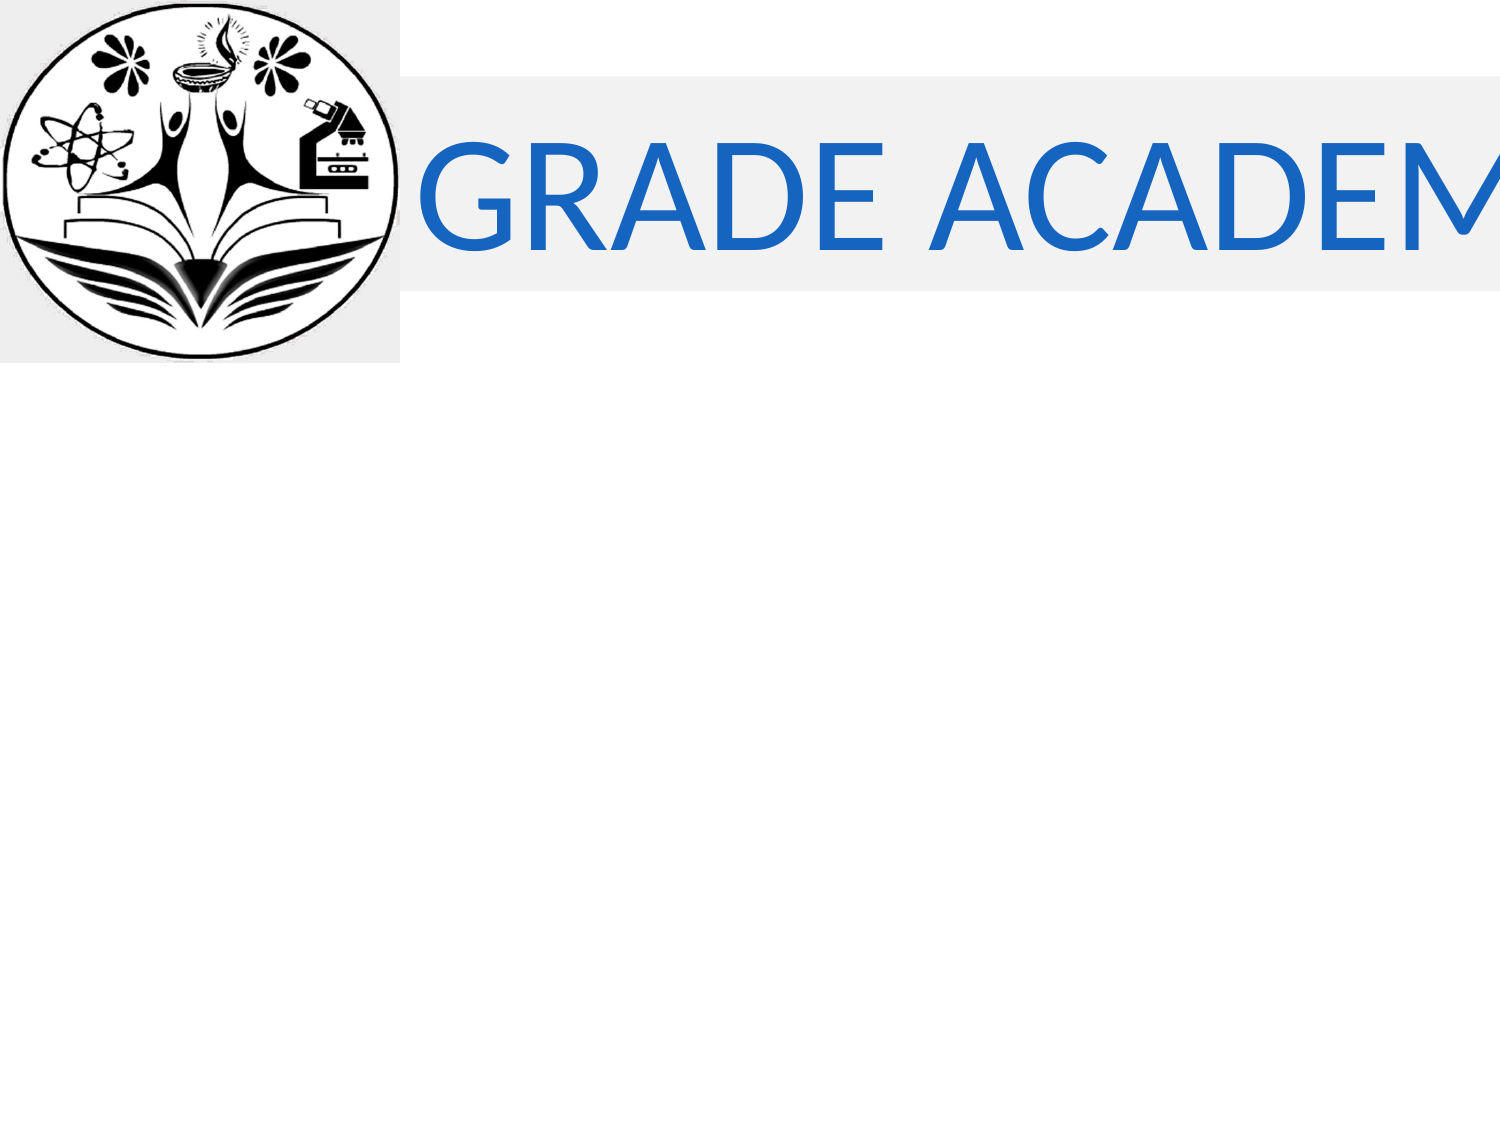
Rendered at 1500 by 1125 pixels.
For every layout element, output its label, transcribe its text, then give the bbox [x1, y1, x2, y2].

text_box GRADE ACADEMY [404, 76, 1500, 291]
picture [0, 0, 401, 363]
